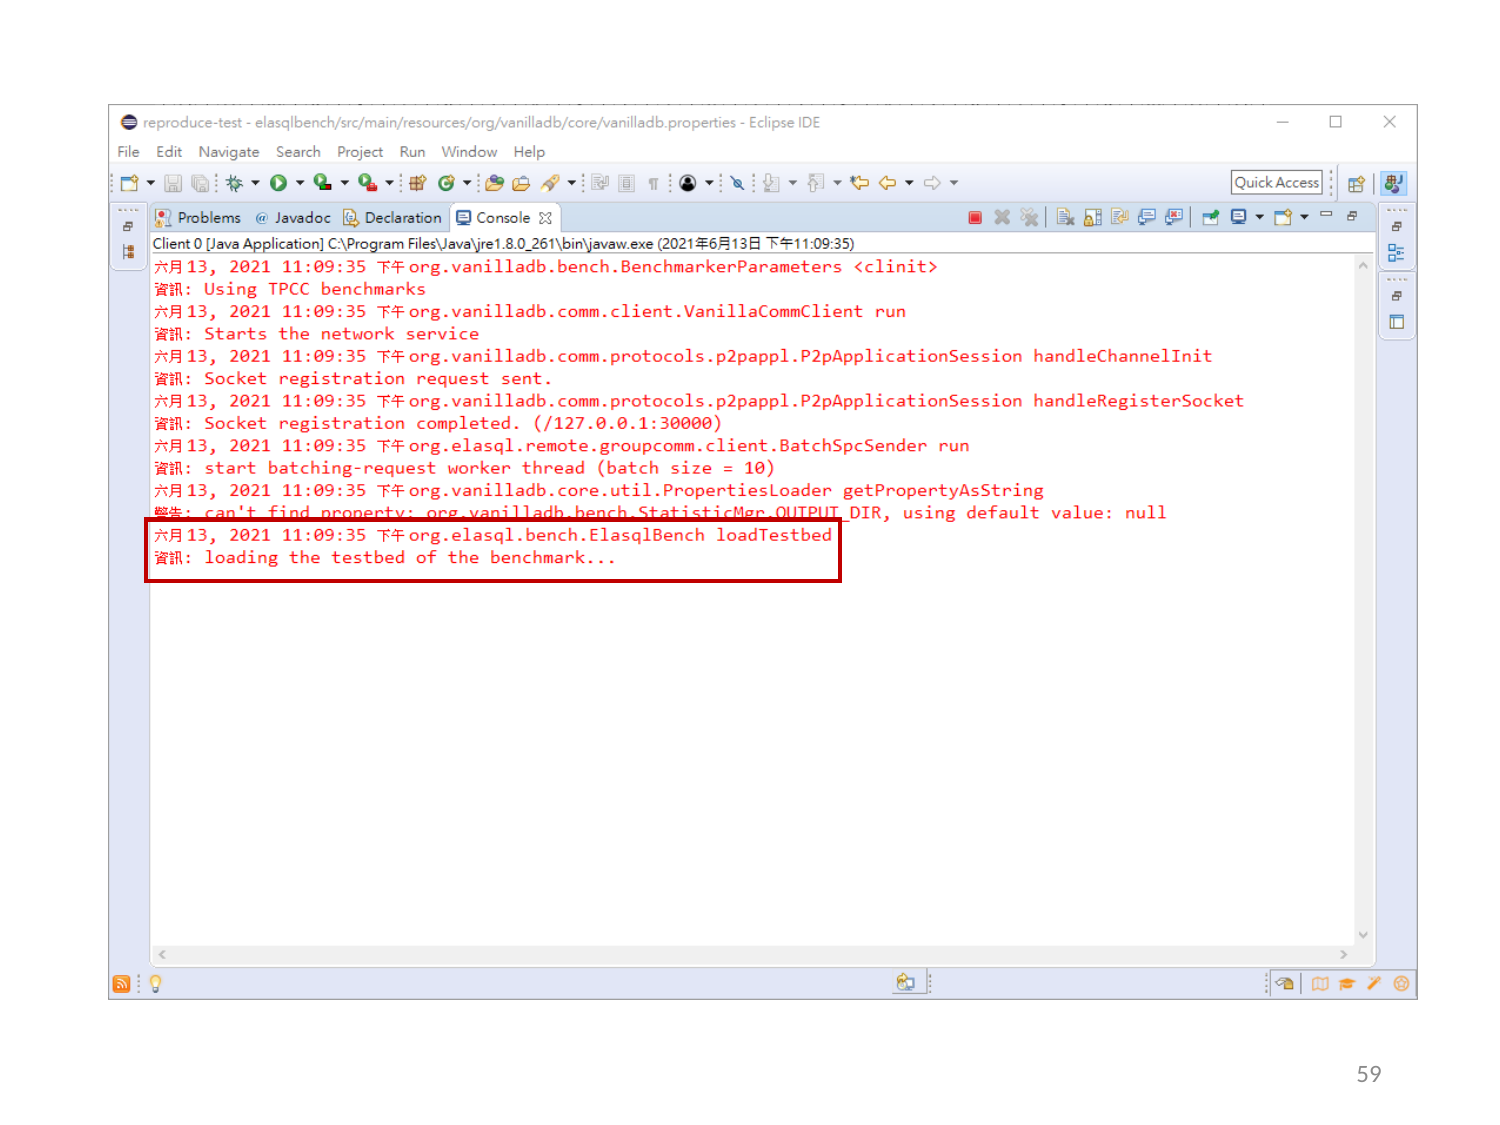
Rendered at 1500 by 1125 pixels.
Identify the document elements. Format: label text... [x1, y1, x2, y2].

slide_number 59 [1059, 1042, 1397, 1103]
picture [107, 104, 1418, 1000]
